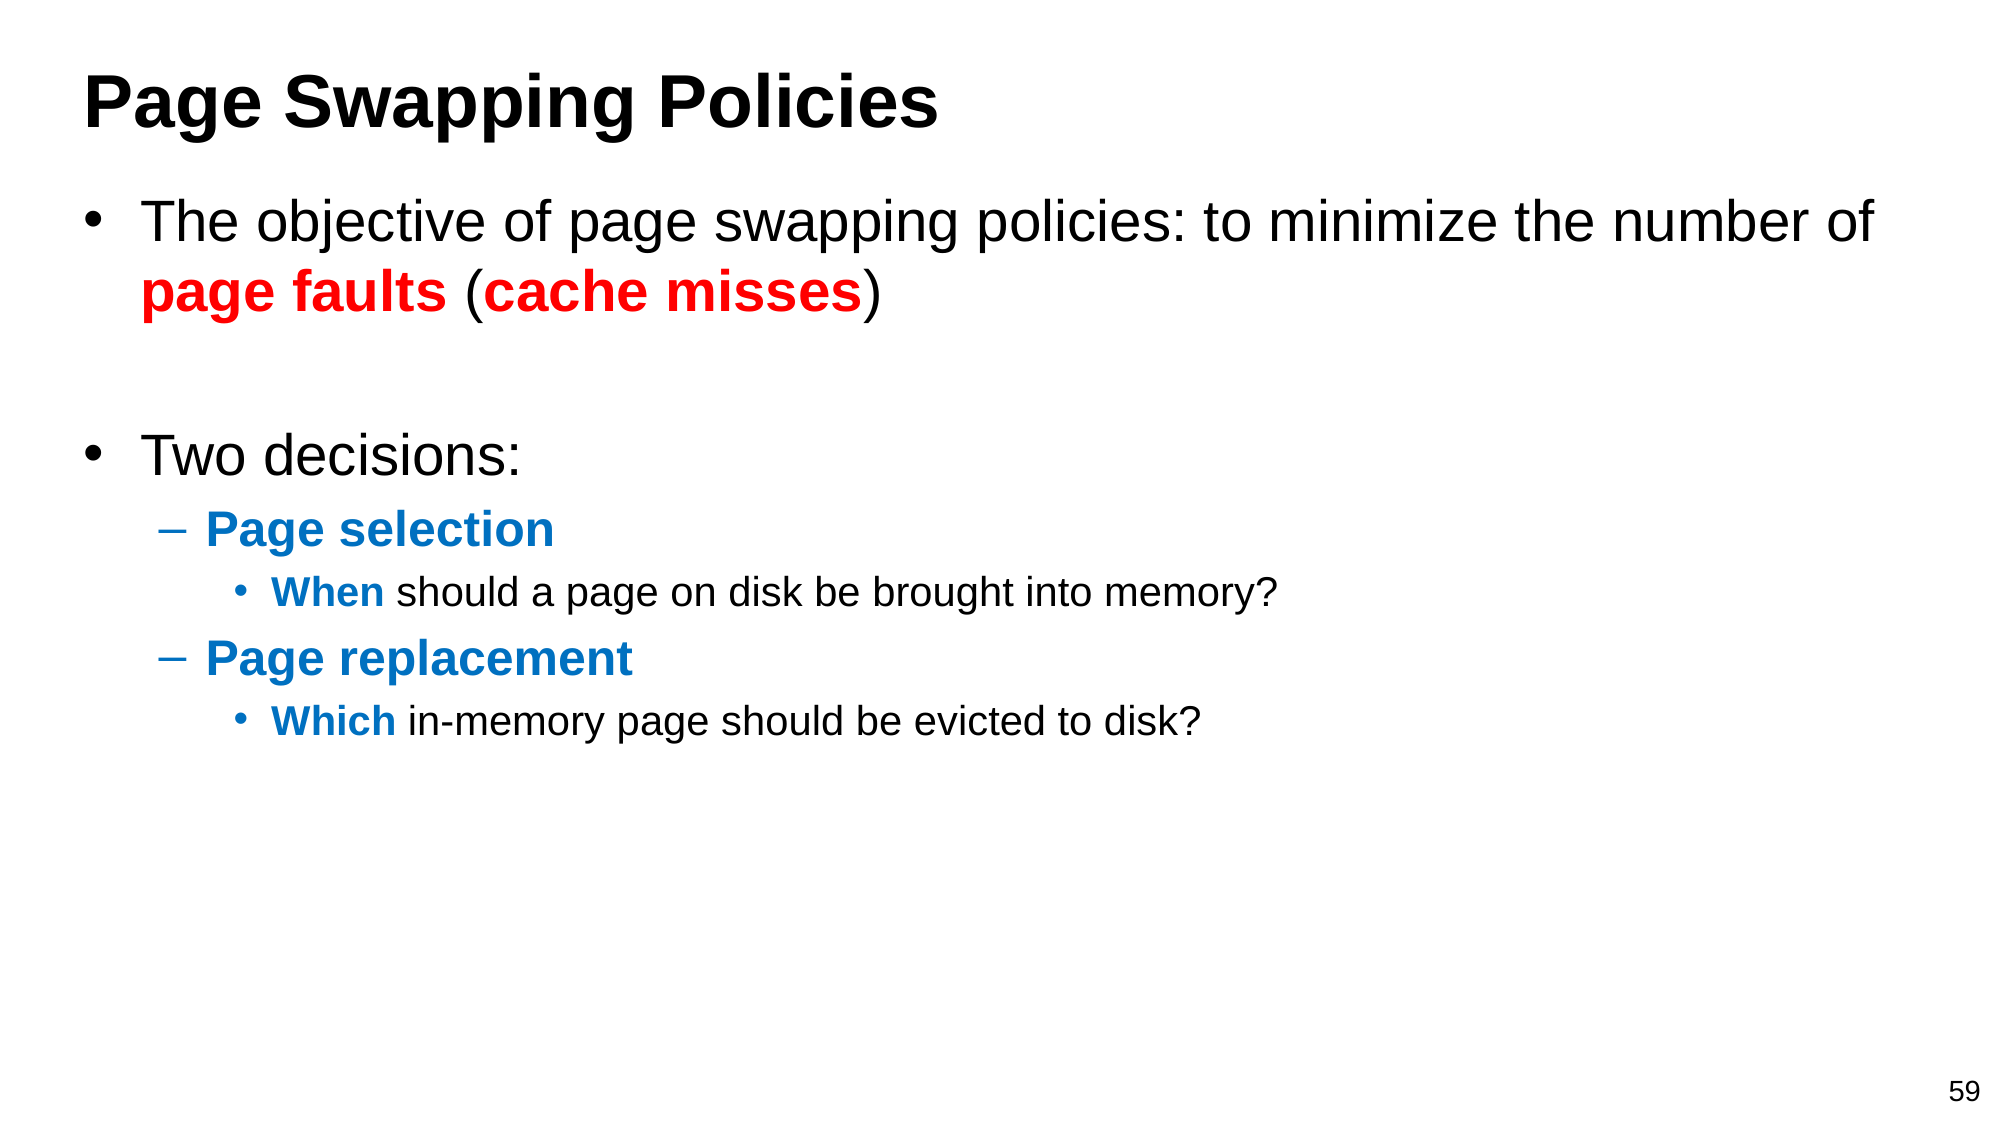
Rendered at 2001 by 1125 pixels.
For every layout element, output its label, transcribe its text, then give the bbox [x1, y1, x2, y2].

list The objective of page swapping policies: to minimize the number of page faults (cache misses) Two decisions: Page selection When should a page on disk be brought into memory? Page replacement Which in-memory page should be evicted to disk? [68, 176, 1929, 1019]
slide_number 59 [1902, 1065, 1996, 1125]
title Page Swapping Policies [68, 45, 1929, 152]
